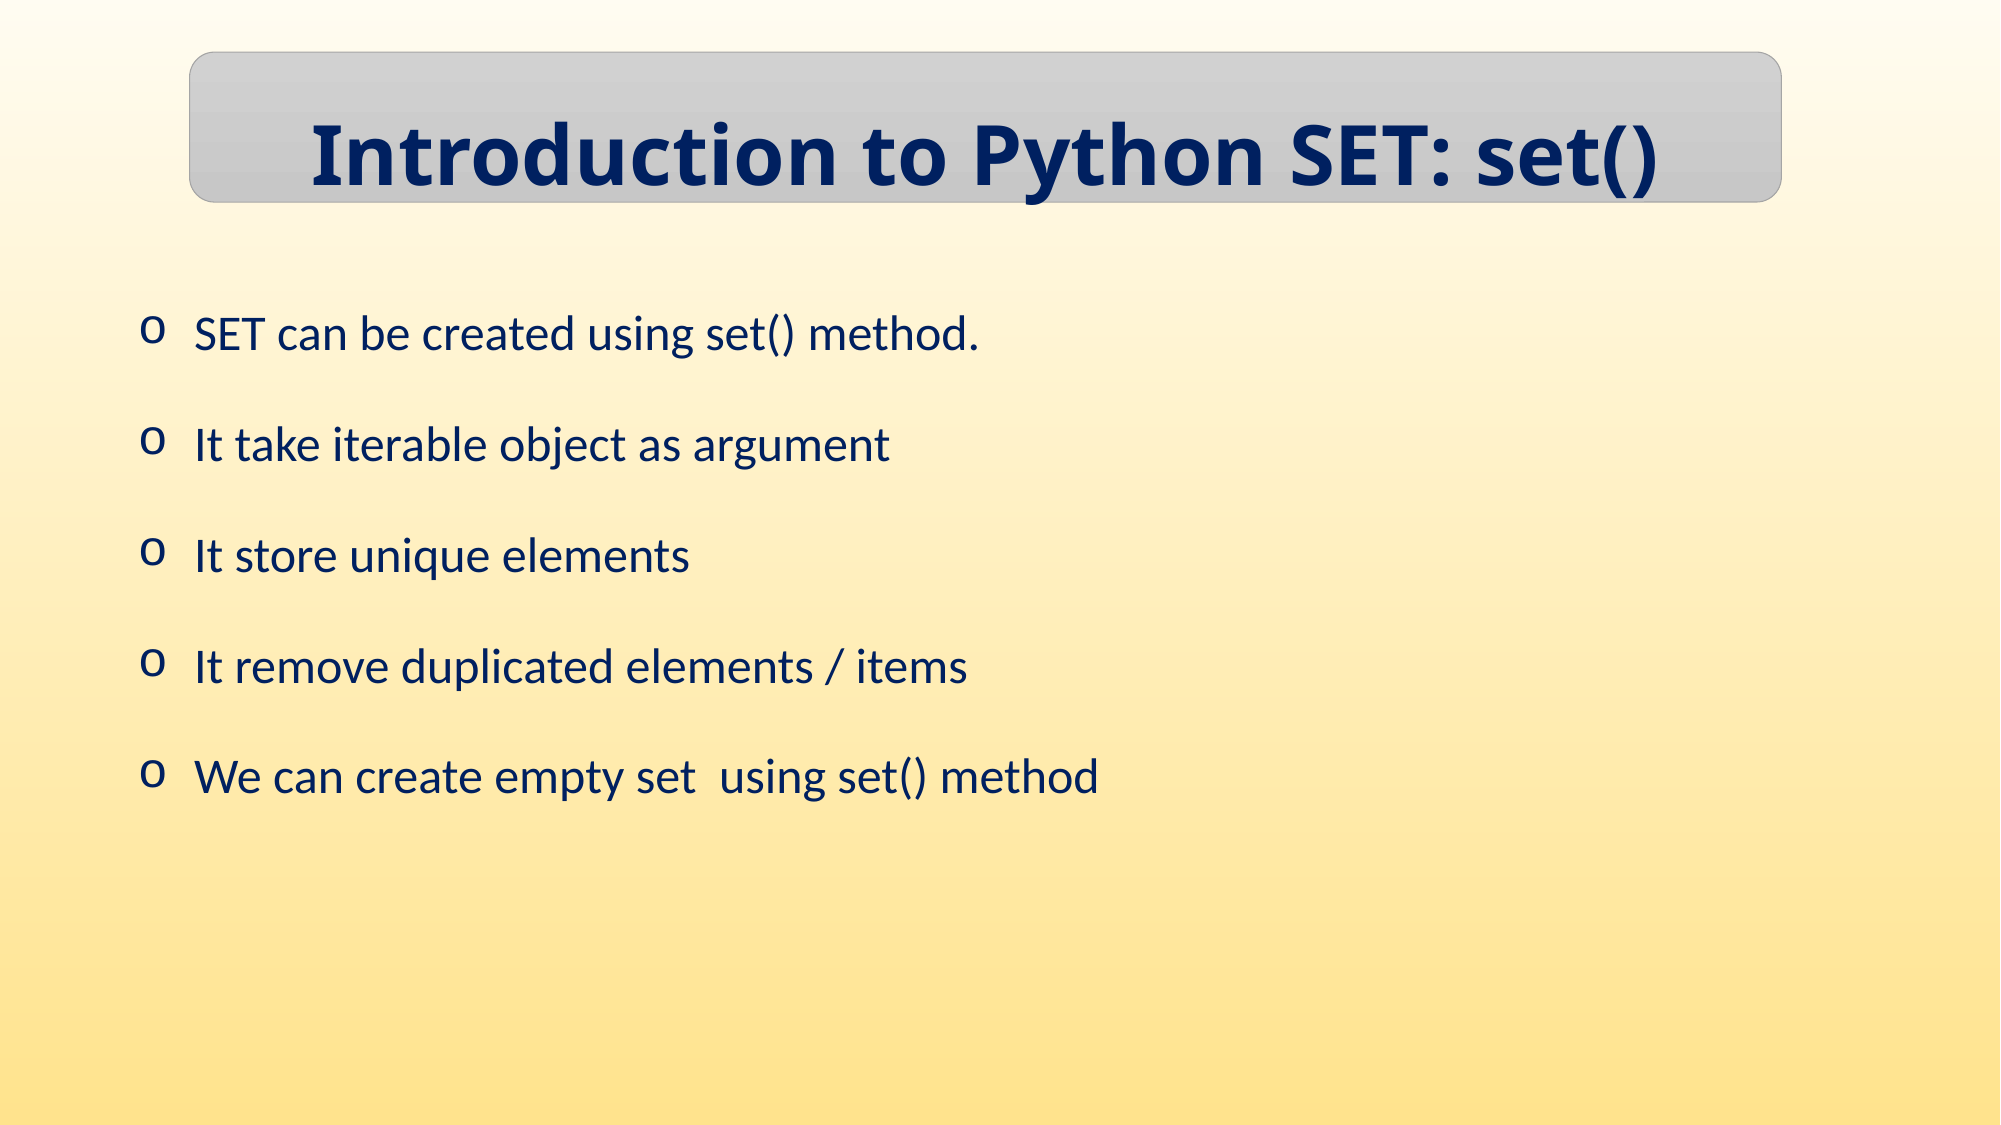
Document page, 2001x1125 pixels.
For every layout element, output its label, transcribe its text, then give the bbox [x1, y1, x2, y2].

text_box Introduction to Python SET: set() [189, 51, 1782, 203]
list SET can be created using set() method. It take iterable object as argument It store unique elements It remove duplicated elements / items We can create empty set using set() method [122, 263, 1848, 1090]
